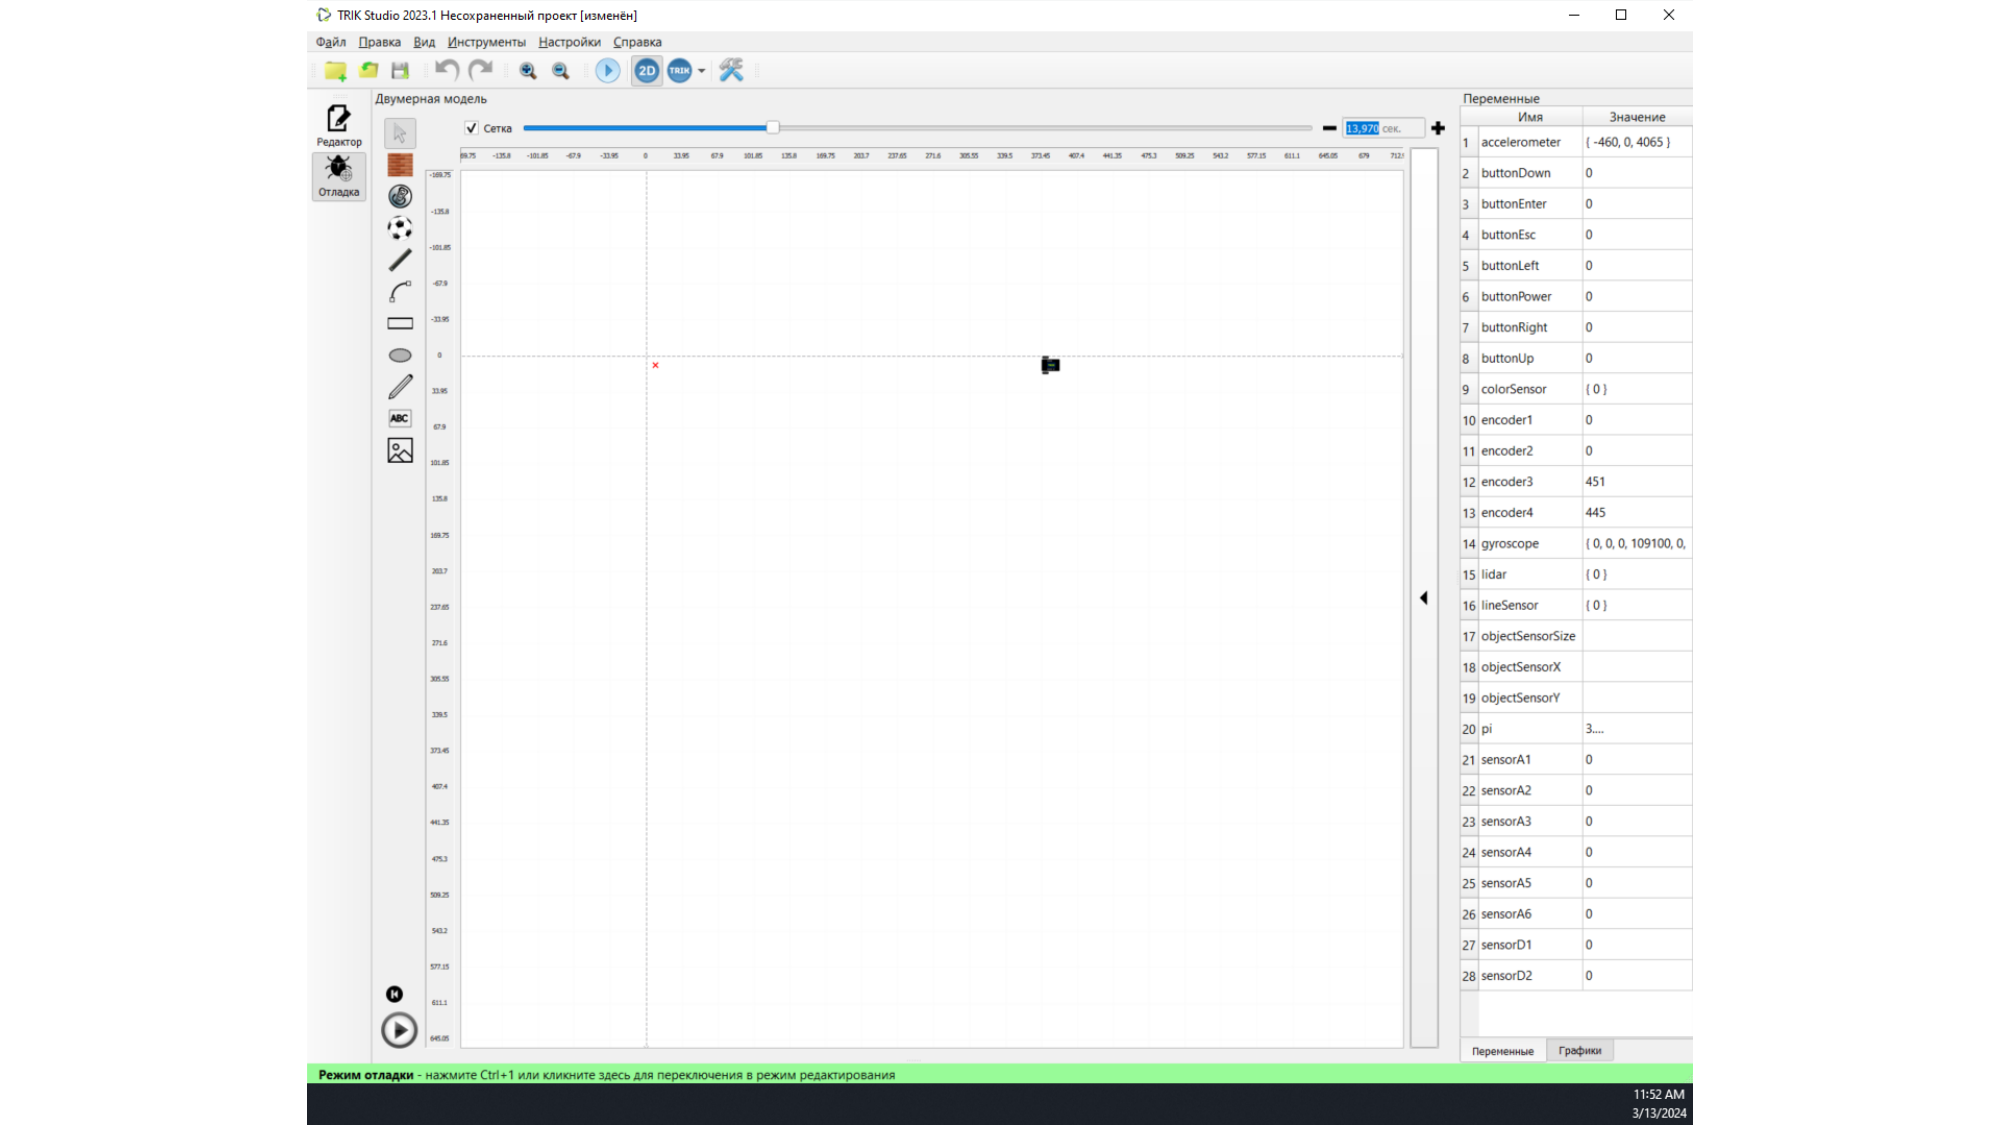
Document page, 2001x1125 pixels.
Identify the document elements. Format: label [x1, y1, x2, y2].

picture [307, 0, 1693, 1125]
